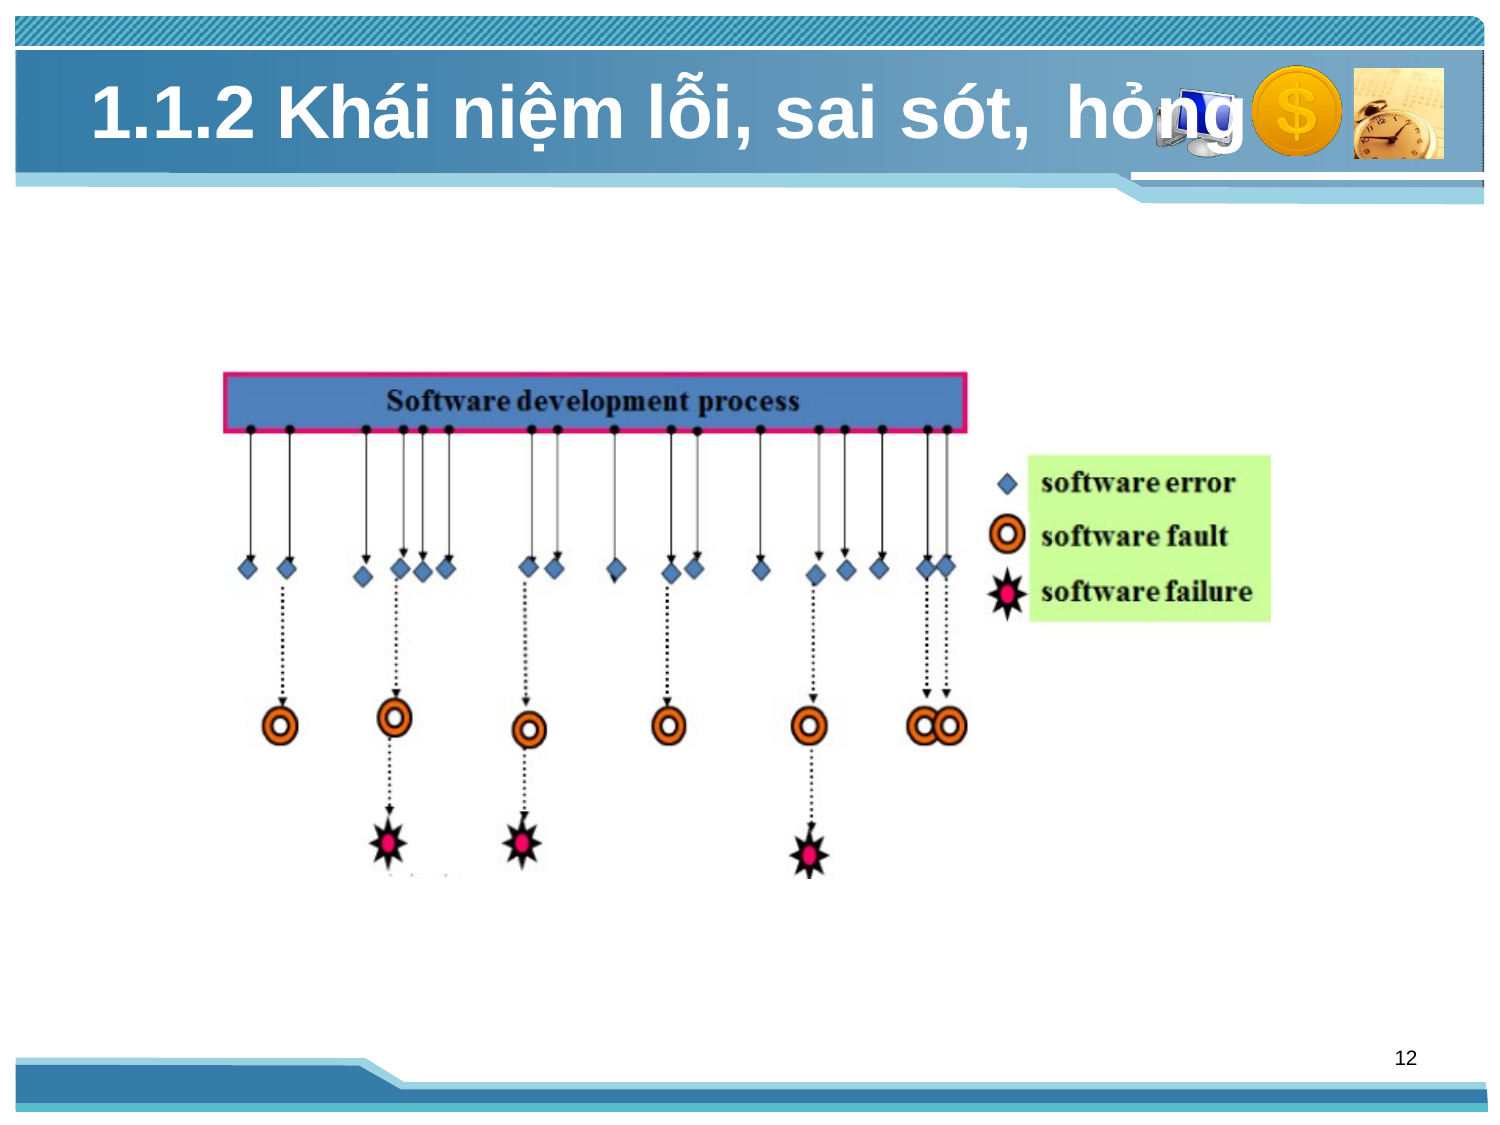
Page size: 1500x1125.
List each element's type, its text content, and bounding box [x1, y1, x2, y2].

text_box 12 [1392, 1042, 1420, 1070]
title 1.1.2 Khái niệm lỗi, sai sót, hỏng [87, 61, 1251, 252]
picture [15, 50, 1485, 188]
picture [15, 16, 1485, 46]
text_box [222, 371, 1271, 879]
picture [1251, 180, 1485, 188]
